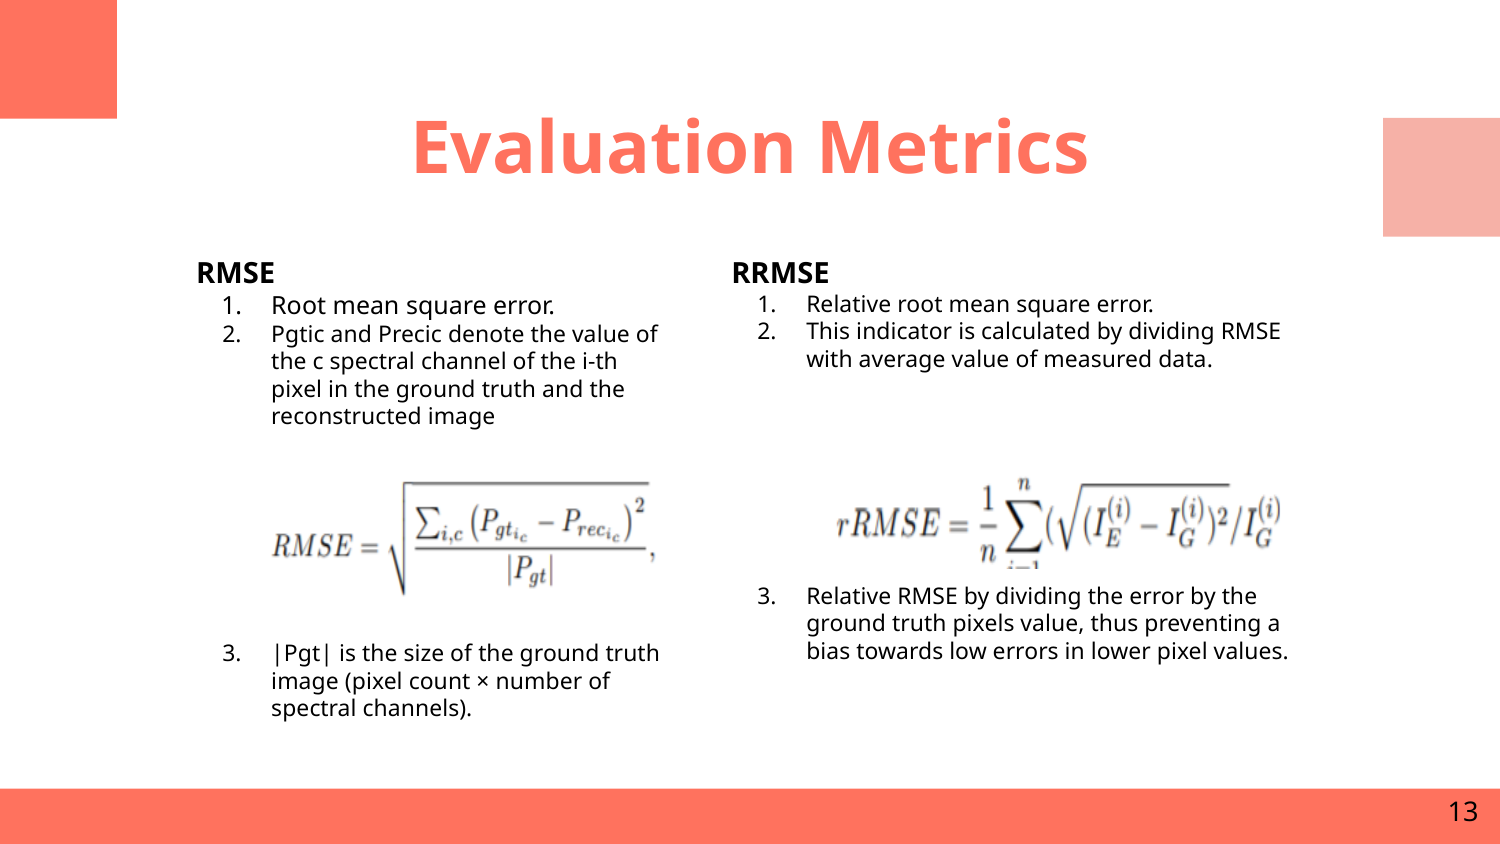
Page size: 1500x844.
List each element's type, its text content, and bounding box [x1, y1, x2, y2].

picture [795, 432, 1281, 569]
title Evaluation Metrics [97, 107, 1402, 181]
slide_number ‹#› [1403, 779, 1494, 844]
text_box RRMSE Relative root mean square error. This indicator is calculated by dividing RMSE with average value of measured data. Relative RMSE by dividing the error by the ground truth pixels value, thus preventing a bias towards low errors in lower pixel values. [716, 239, 1321, 679]
picture [257, 454, 663, 604]
text_box RMSE Root mean square error. Pgtic and Precic denote the value of the c spectral channel of the i-th pixel in the ground truth and the reconstructed image |Pgt| is the size of the ground truth image (pixel count × number of spectral channels). [181, 239, 690, 737]
